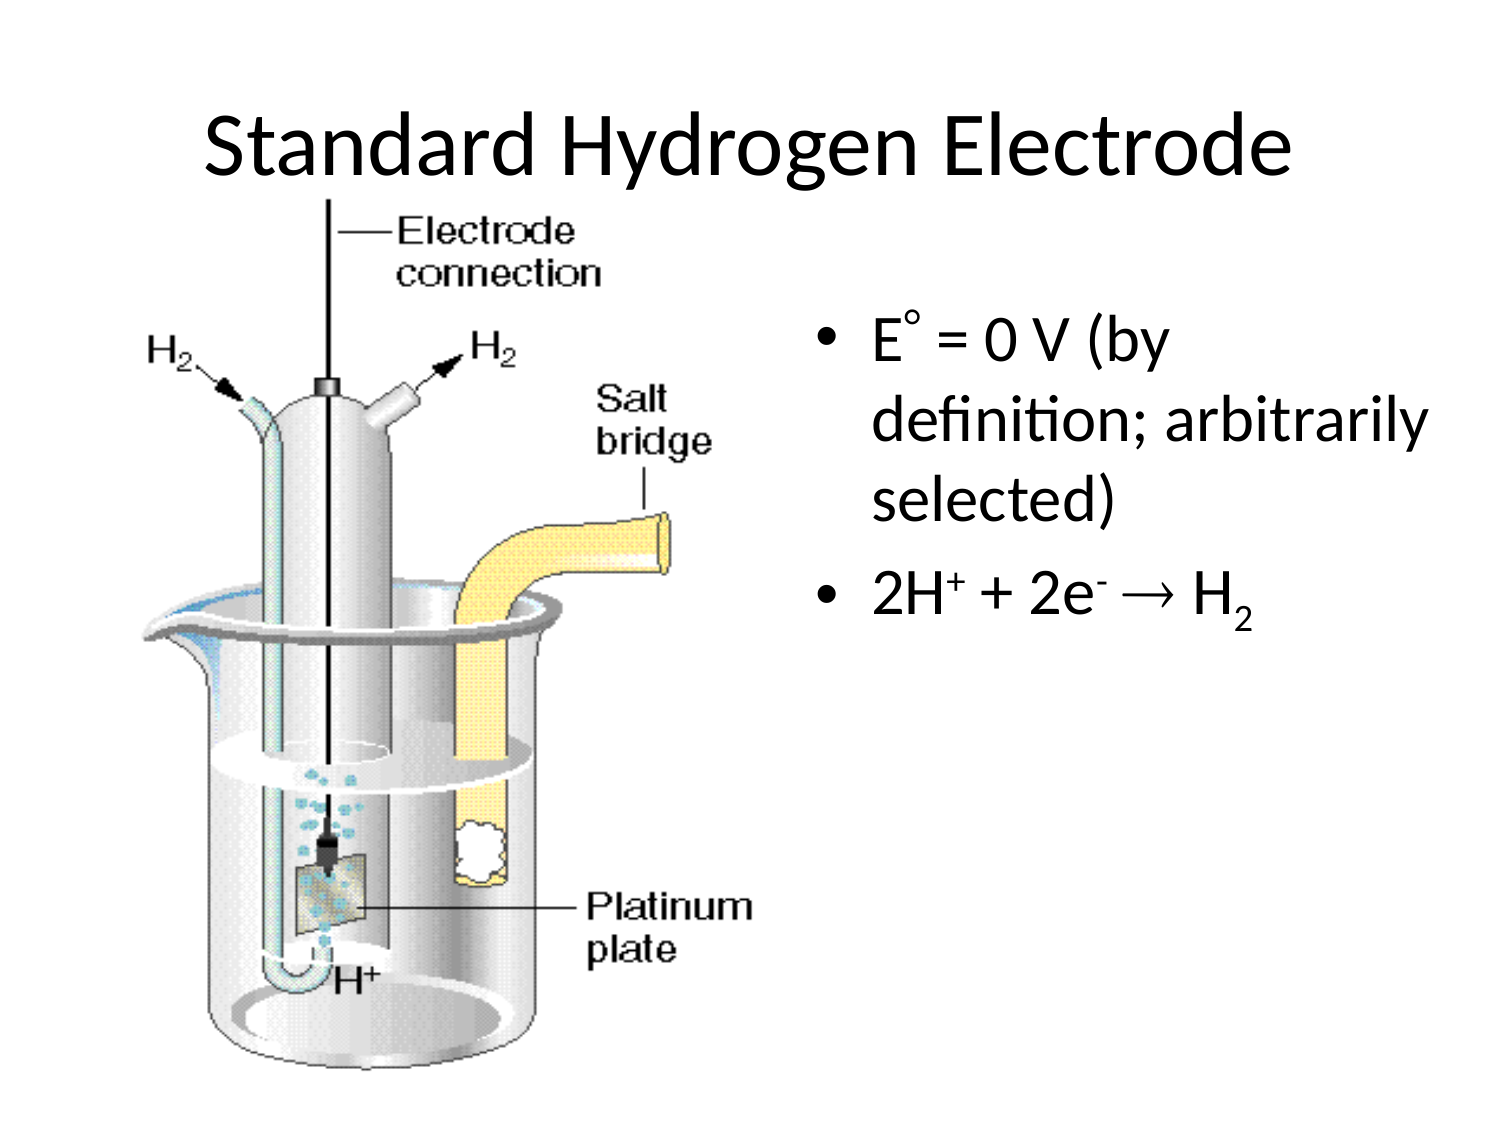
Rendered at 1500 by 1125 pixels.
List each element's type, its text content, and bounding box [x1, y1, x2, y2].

list E = 0 V (by definition; arbitrarily selected) 2H+ + 2e-  H2 [800, 287, 1450, 1025]
picture [62, 187, 790, 1086]
title Standard Hydrogen Electrode [75, 45, 1425, 233]
